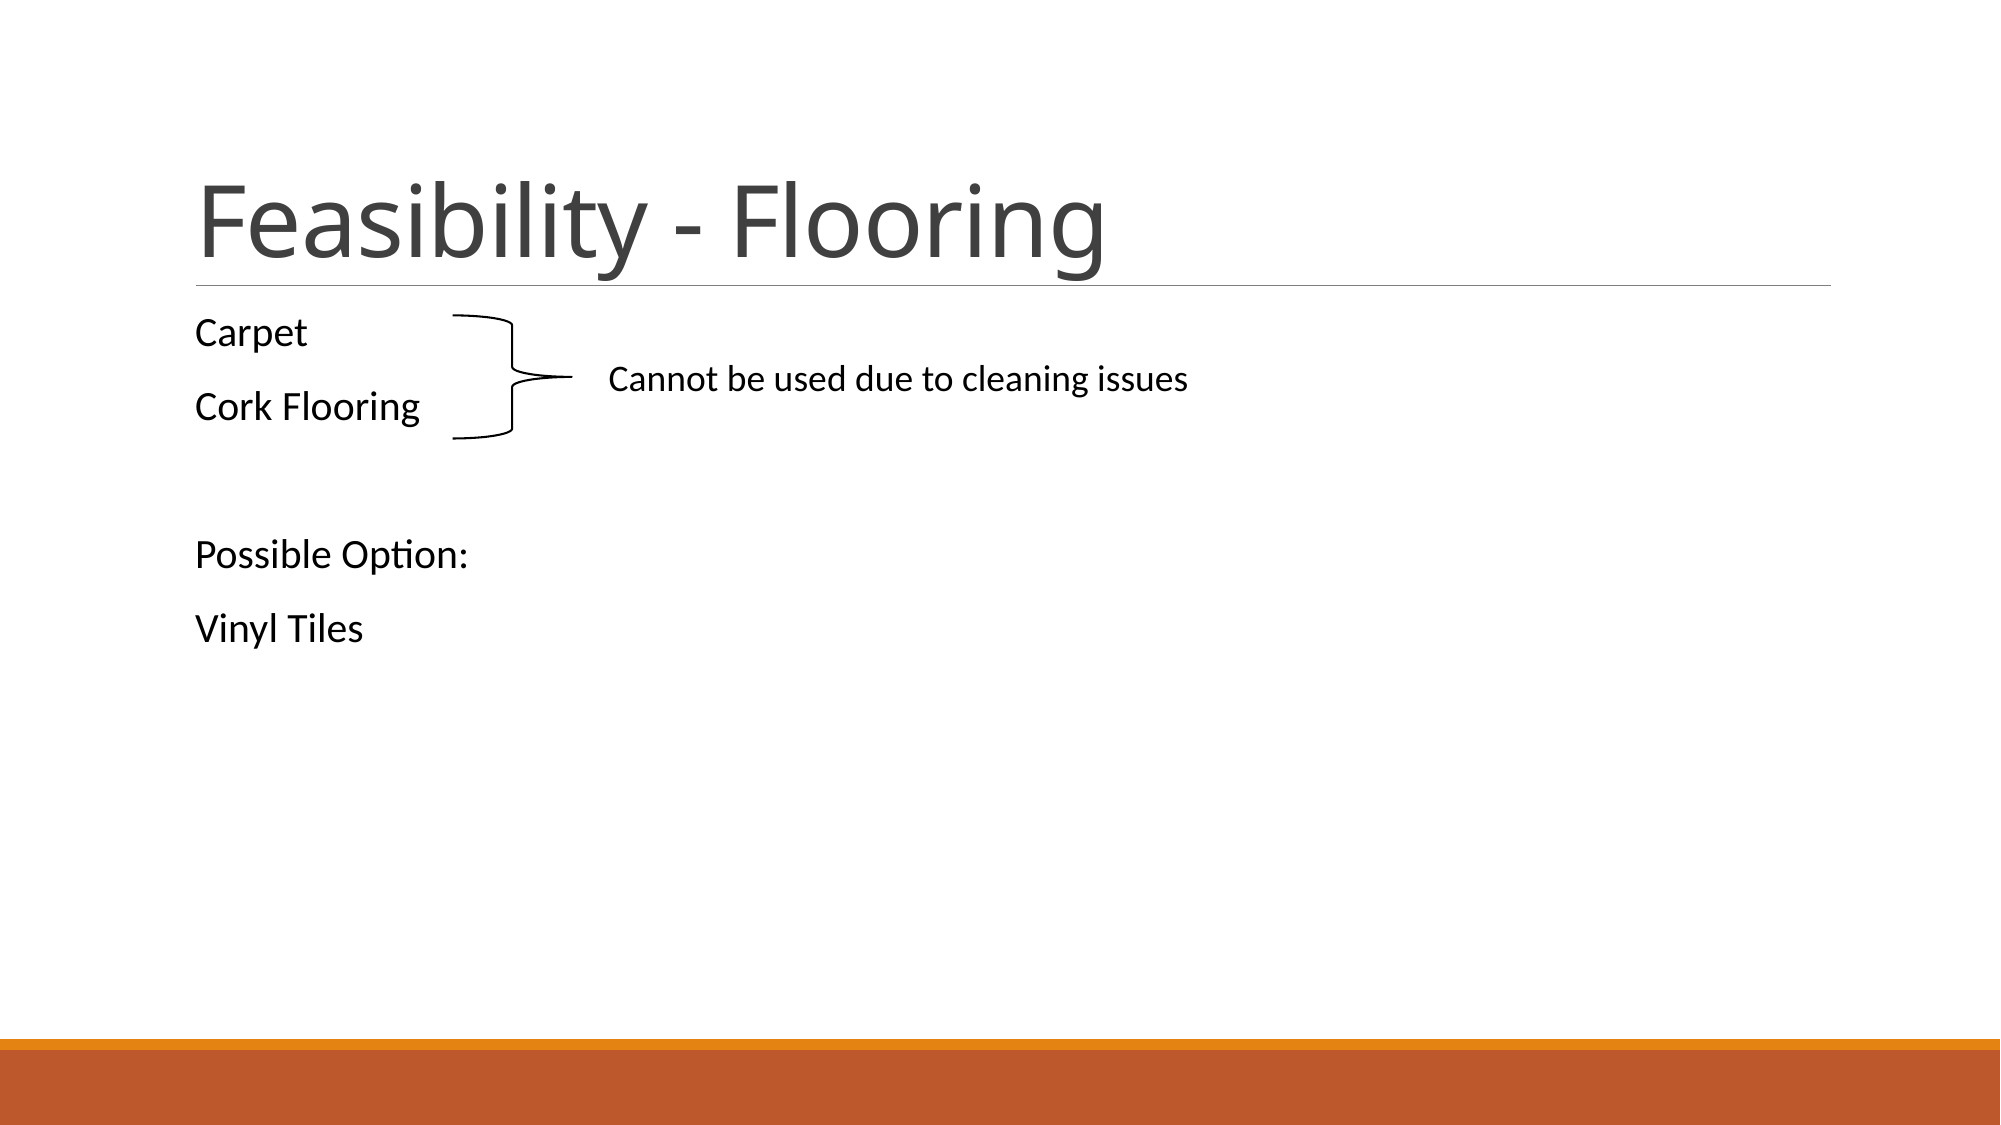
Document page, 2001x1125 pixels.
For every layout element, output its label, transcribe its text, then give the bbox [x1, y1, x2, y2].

title Feasibility - Flooring [180, 47, 1830, 285]
text_box [452, 314, 573, 440]
list Carpet Cork Flooring Possible Option: Vinyl Tiles [180, 302, 1830, 963]
text_box Cannot be used due to cleaning issues [593, 346, 1205, 407]
